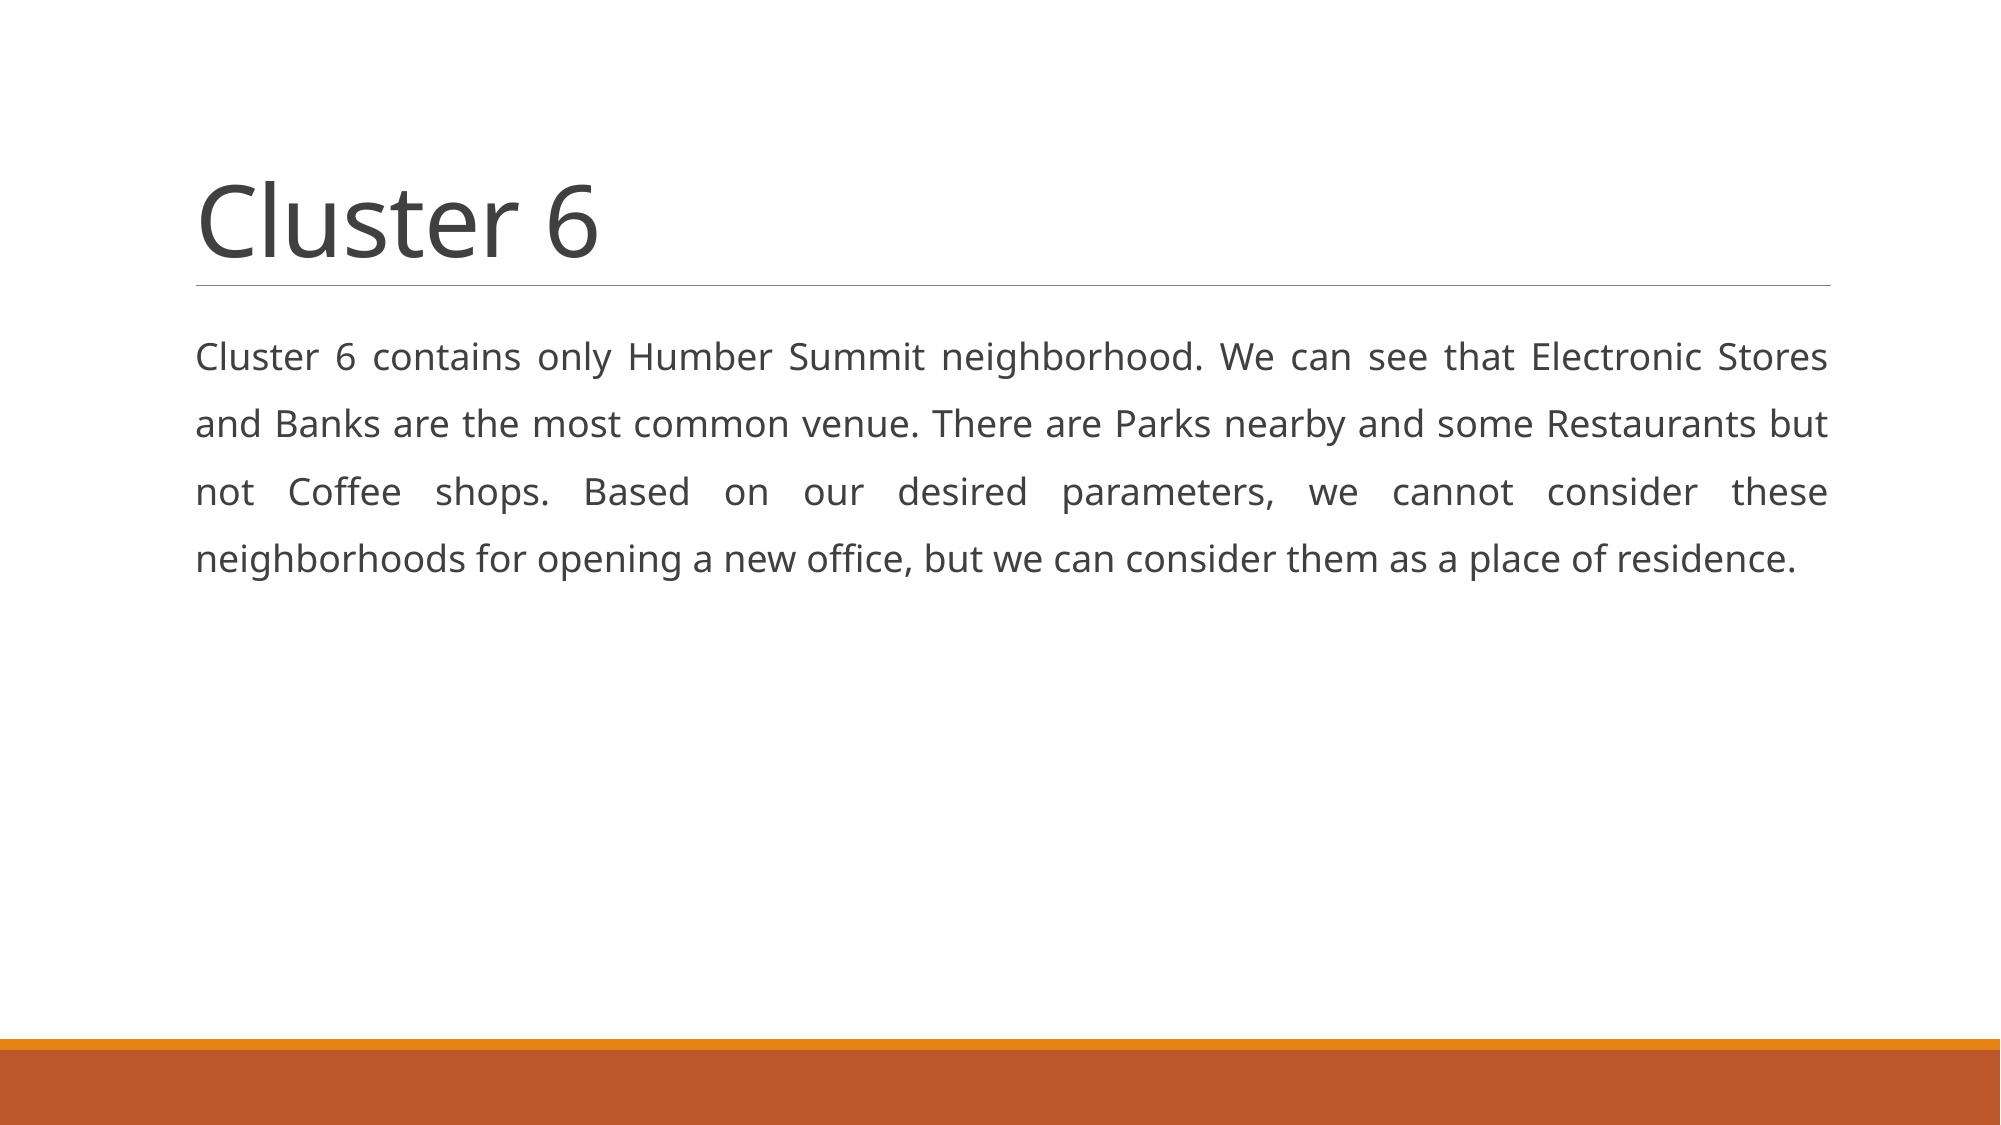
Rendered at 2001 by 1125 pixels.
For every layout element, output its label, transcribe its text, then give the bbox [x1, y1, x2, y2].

list Cluster 6 contains only Humber Summit neighborhood. We can see that Electronic Stores and Banks are the most common venue. There are Parks nearby and some Restaurants but not Coffee shops. Based on our desired parameters, we cannot consider these neighborhoods for opening a new office, but we can consider them as a place of residence. [180, 302, 1830, 963]
title Cluster 6 [180, 47, 1830, 285]
